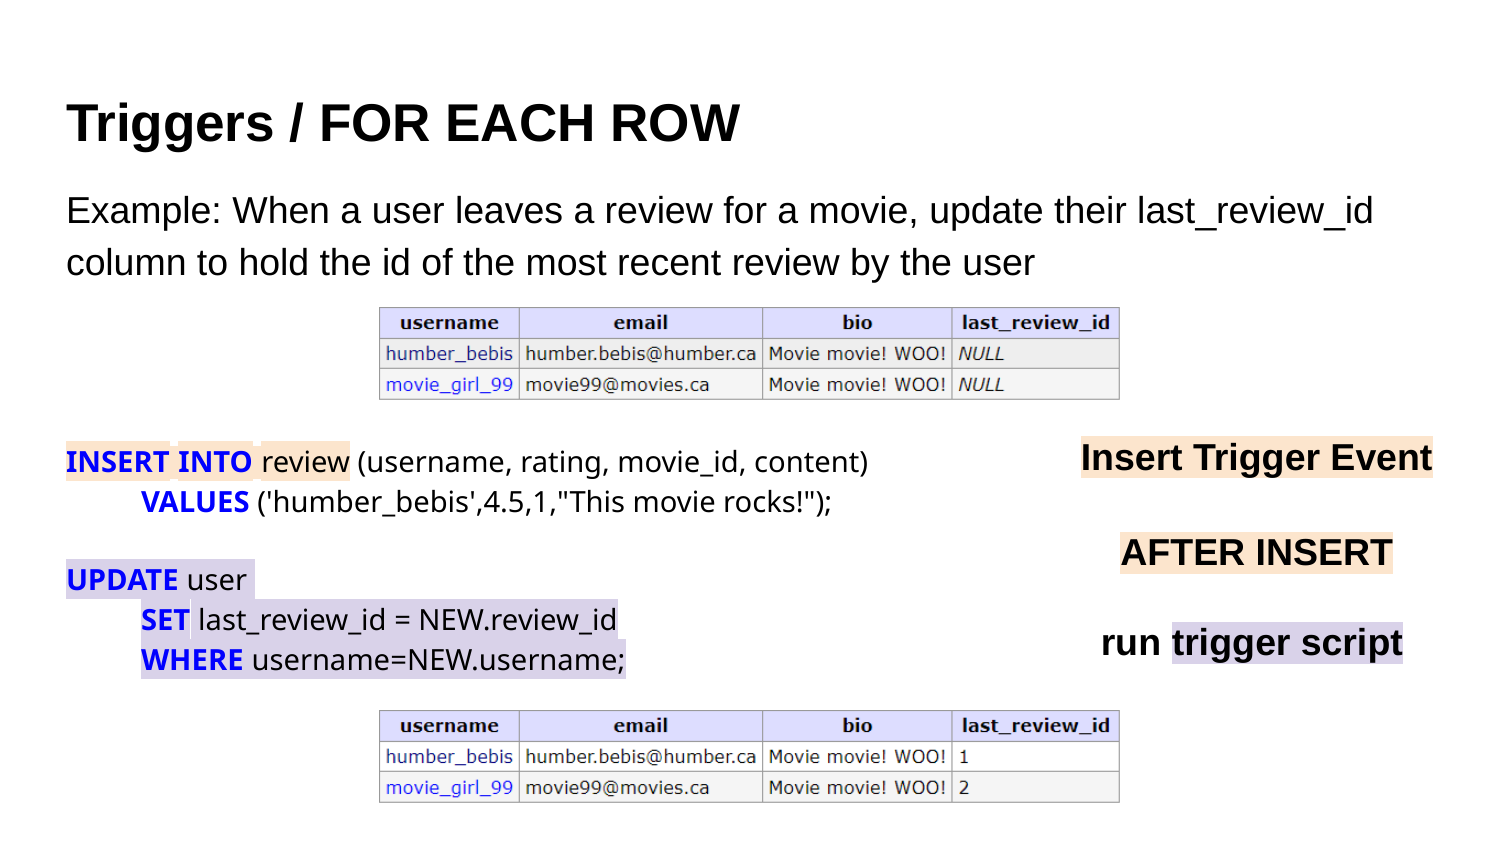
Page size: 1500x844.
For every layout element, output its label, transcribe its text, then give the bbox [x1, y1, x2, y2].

list Insert Trigger Event [1064, 199, 1449, 385]
text_box UPDATE user SET last_review_id = NEW.review_id WHERE username=NEW.username; [51, 540, 1056, 692]
list Example: When a user leaves a review for a movie, update their last_review_id column to hold the id of the most recent review by the user [51, 0, 1449, 423]
text_box INSERT INTO review (username, rating, movie_id, content) VALUES ('humber_bebis',4.5,1,"This movie rocks!"); [51, 423, 1055, 534]
text_box AFTER INSERT [1064, 506, 1449, 589]
picture [378, 709, 1121, 804]
picture [378, 307, 1121, 402]
list run trigger script [1055, 385, 1449, 844]
